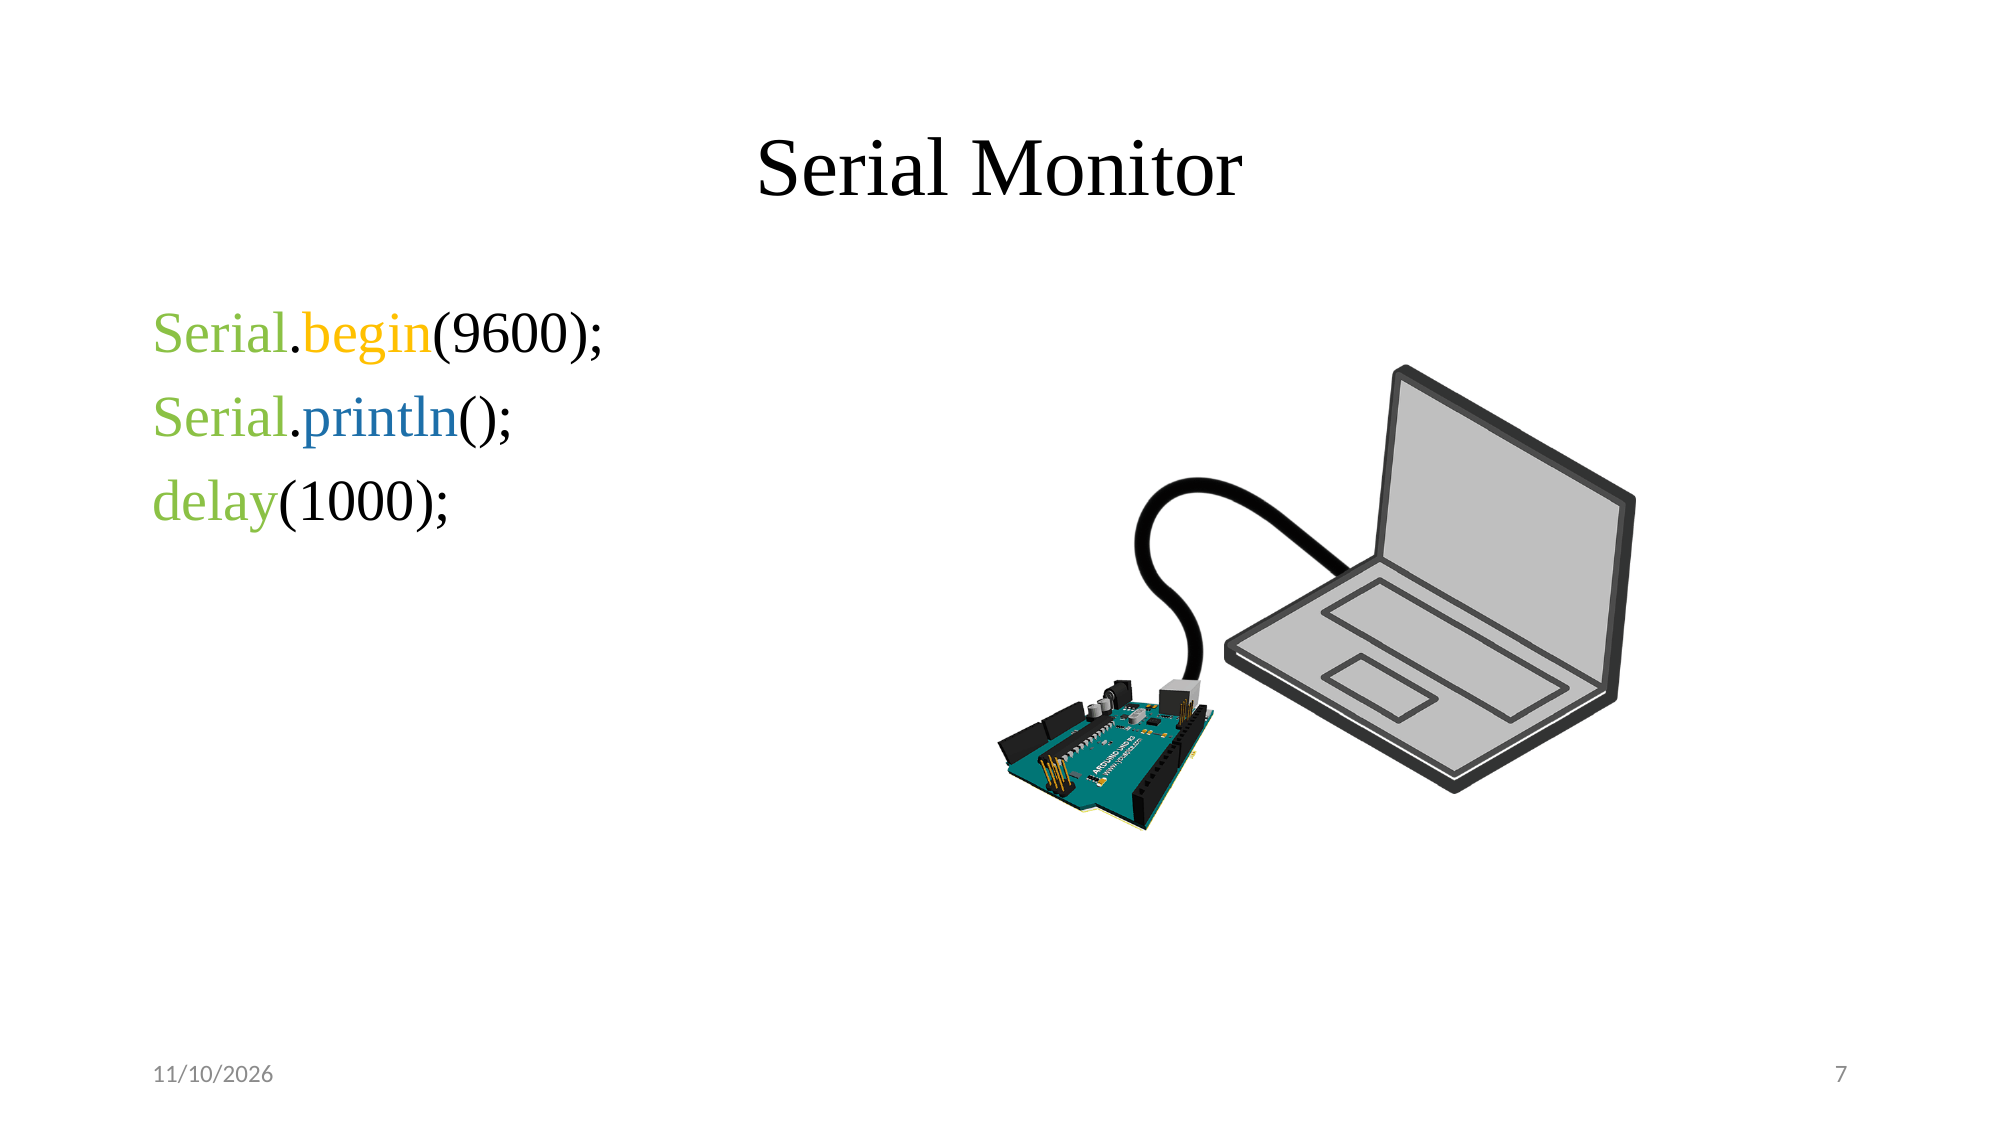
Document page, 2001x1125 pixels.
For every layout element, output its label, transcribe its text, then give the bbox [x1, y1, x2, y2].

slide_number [137, 1042, 588, 1103]
title Serial Monitor [137, 59, 1863, 278]
list Serial.begin(9600); Serial.println(); delay(1000); [137, 294, 1863, 1009]
slide_number 7 [1412, 1042, 1863, 1103]
picture [979, 358, 1648, 857]
